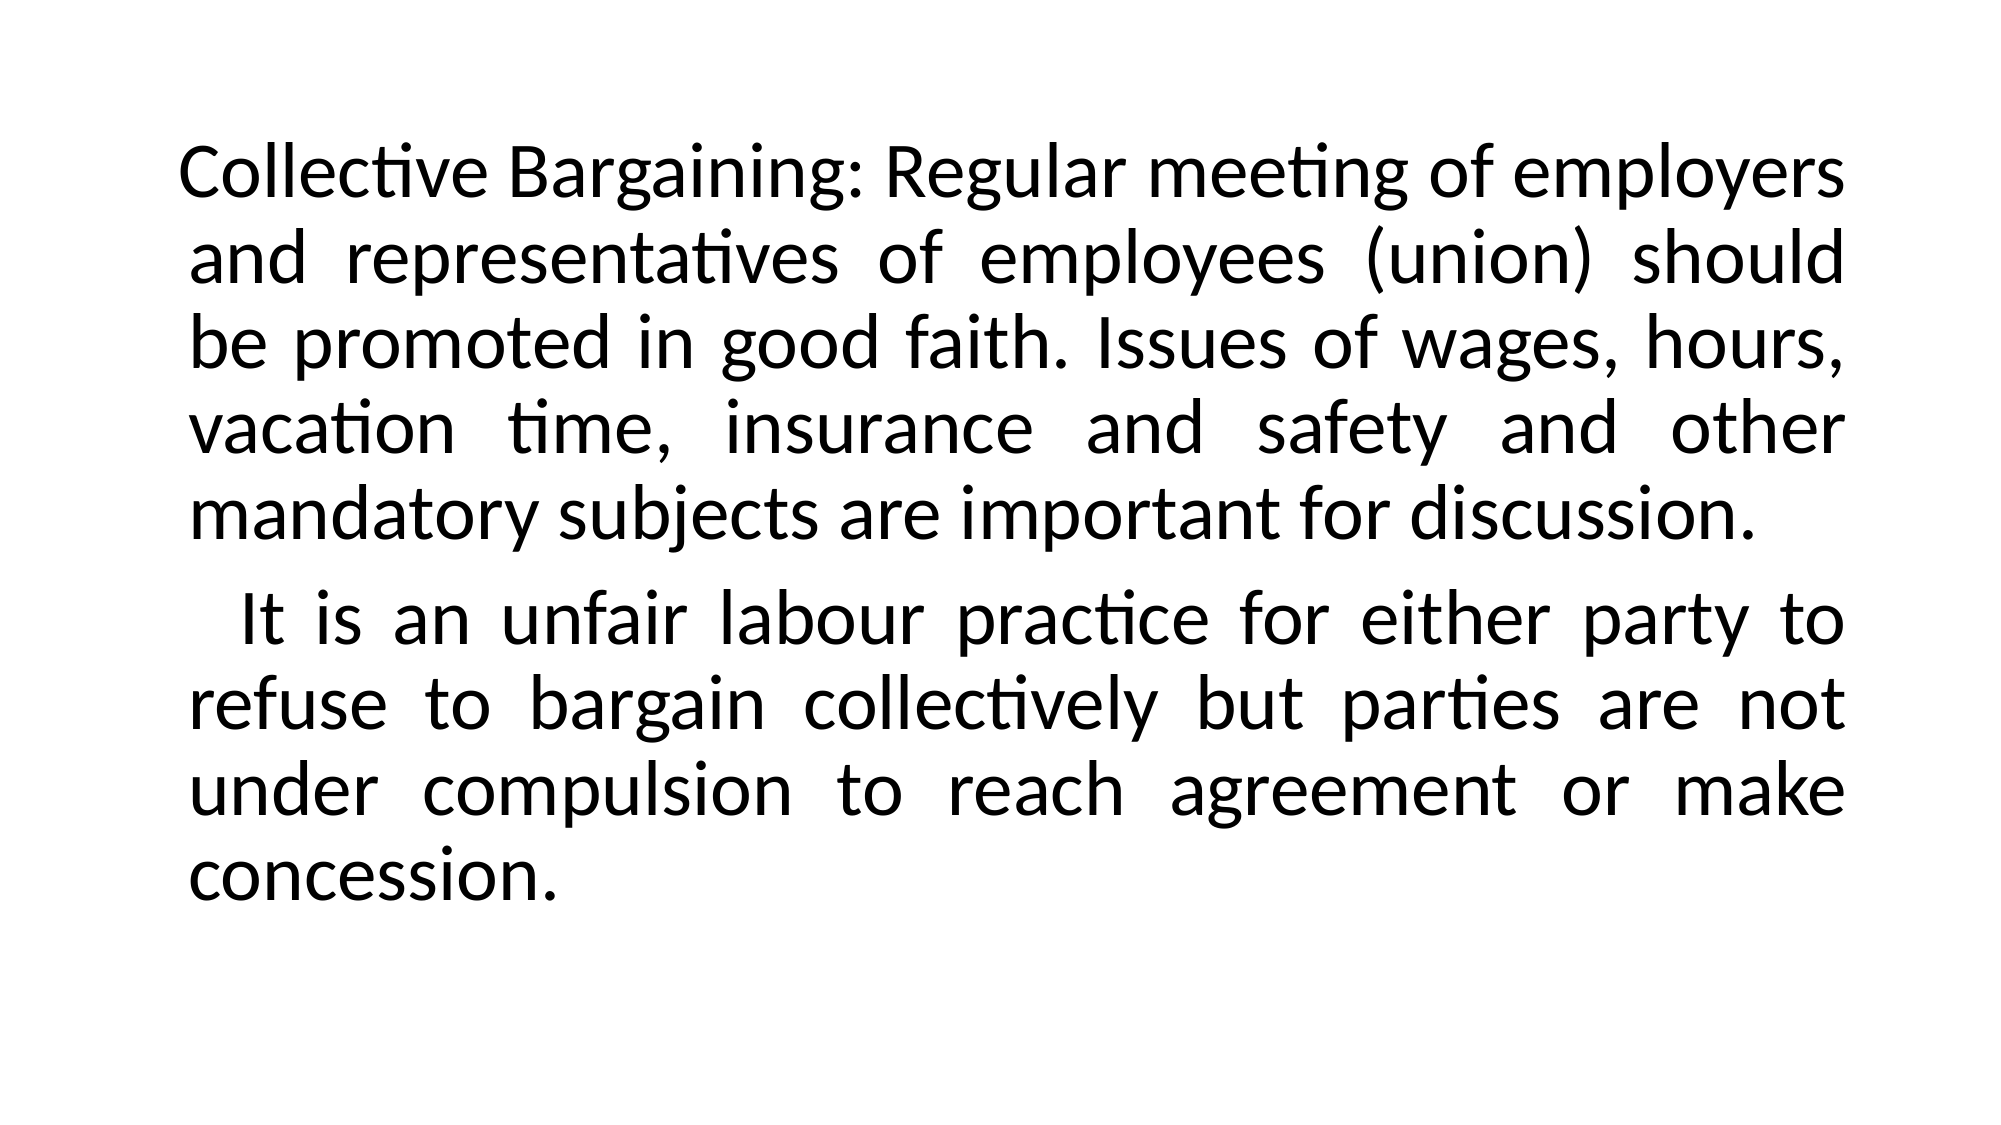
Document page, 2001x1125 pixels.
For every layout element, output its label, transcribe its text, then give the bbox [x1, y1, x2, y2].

list Collective Bargaining: Regular meeting of employers and representatives of employees (union) should be promoted in good faith. Issues of wages, hours, vacation time, insurance and safety and other mandatory subjects are important for discussion. It is an unfair labour practice for either party to refuse to bargain collectively but parties are not under compulsion to reach agreement or make concession. [137, 122, 1863, 1014]
